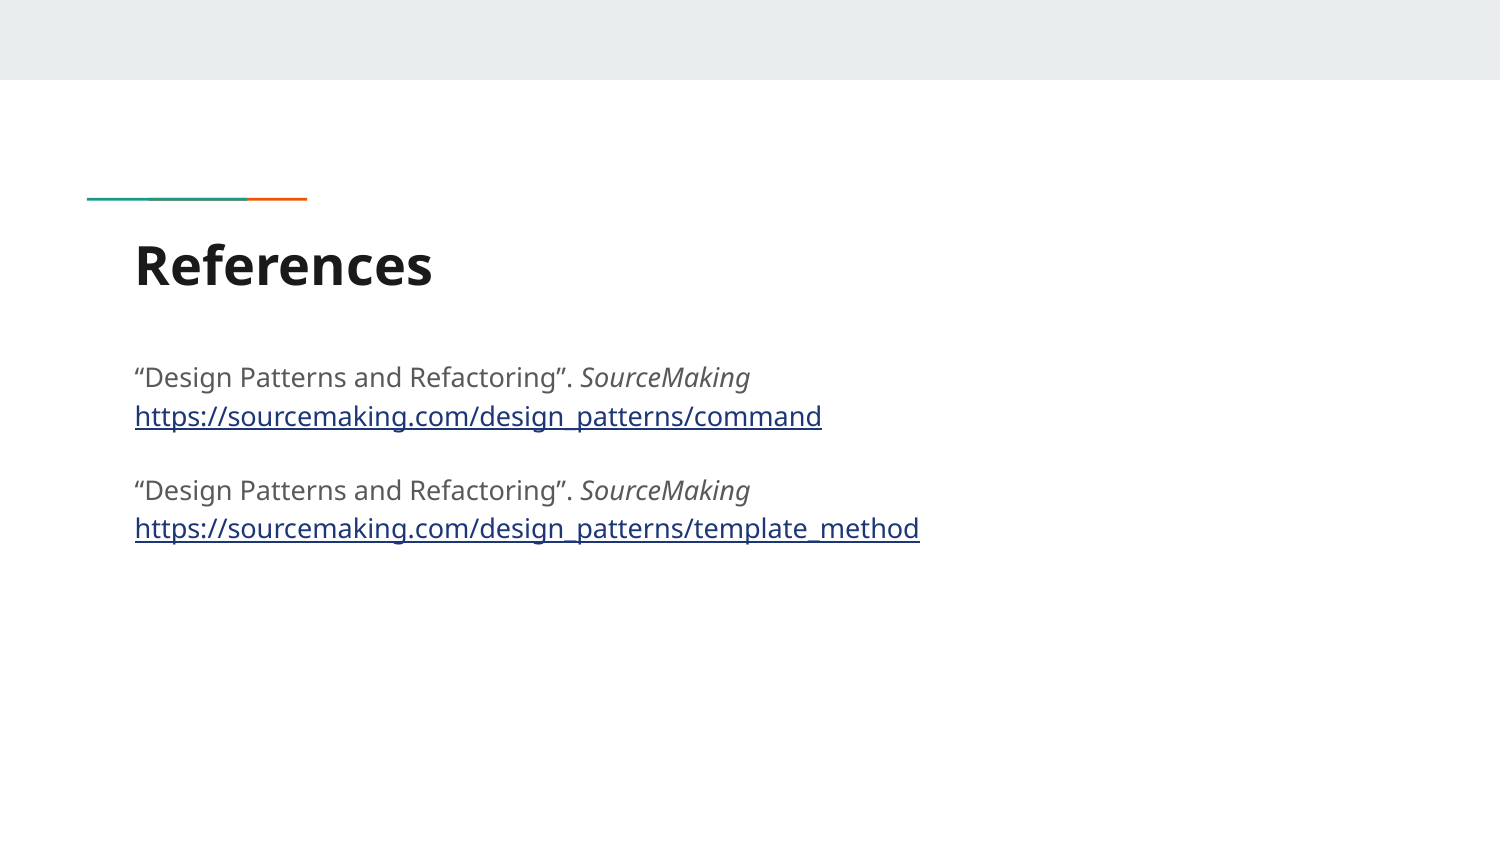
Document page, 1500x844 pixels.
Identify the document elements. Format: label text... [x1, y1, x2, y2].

list “Design Patterns and Refactoring”. SourceMaking https://sourcemaking.com/design_patterns/command “Design Patterns and Refactoring”. SourceMaking https://sourcemaking.com/design_patterns/template_method [119, 341, 1381, 712]
title References [119, 216, 1381, 305]
